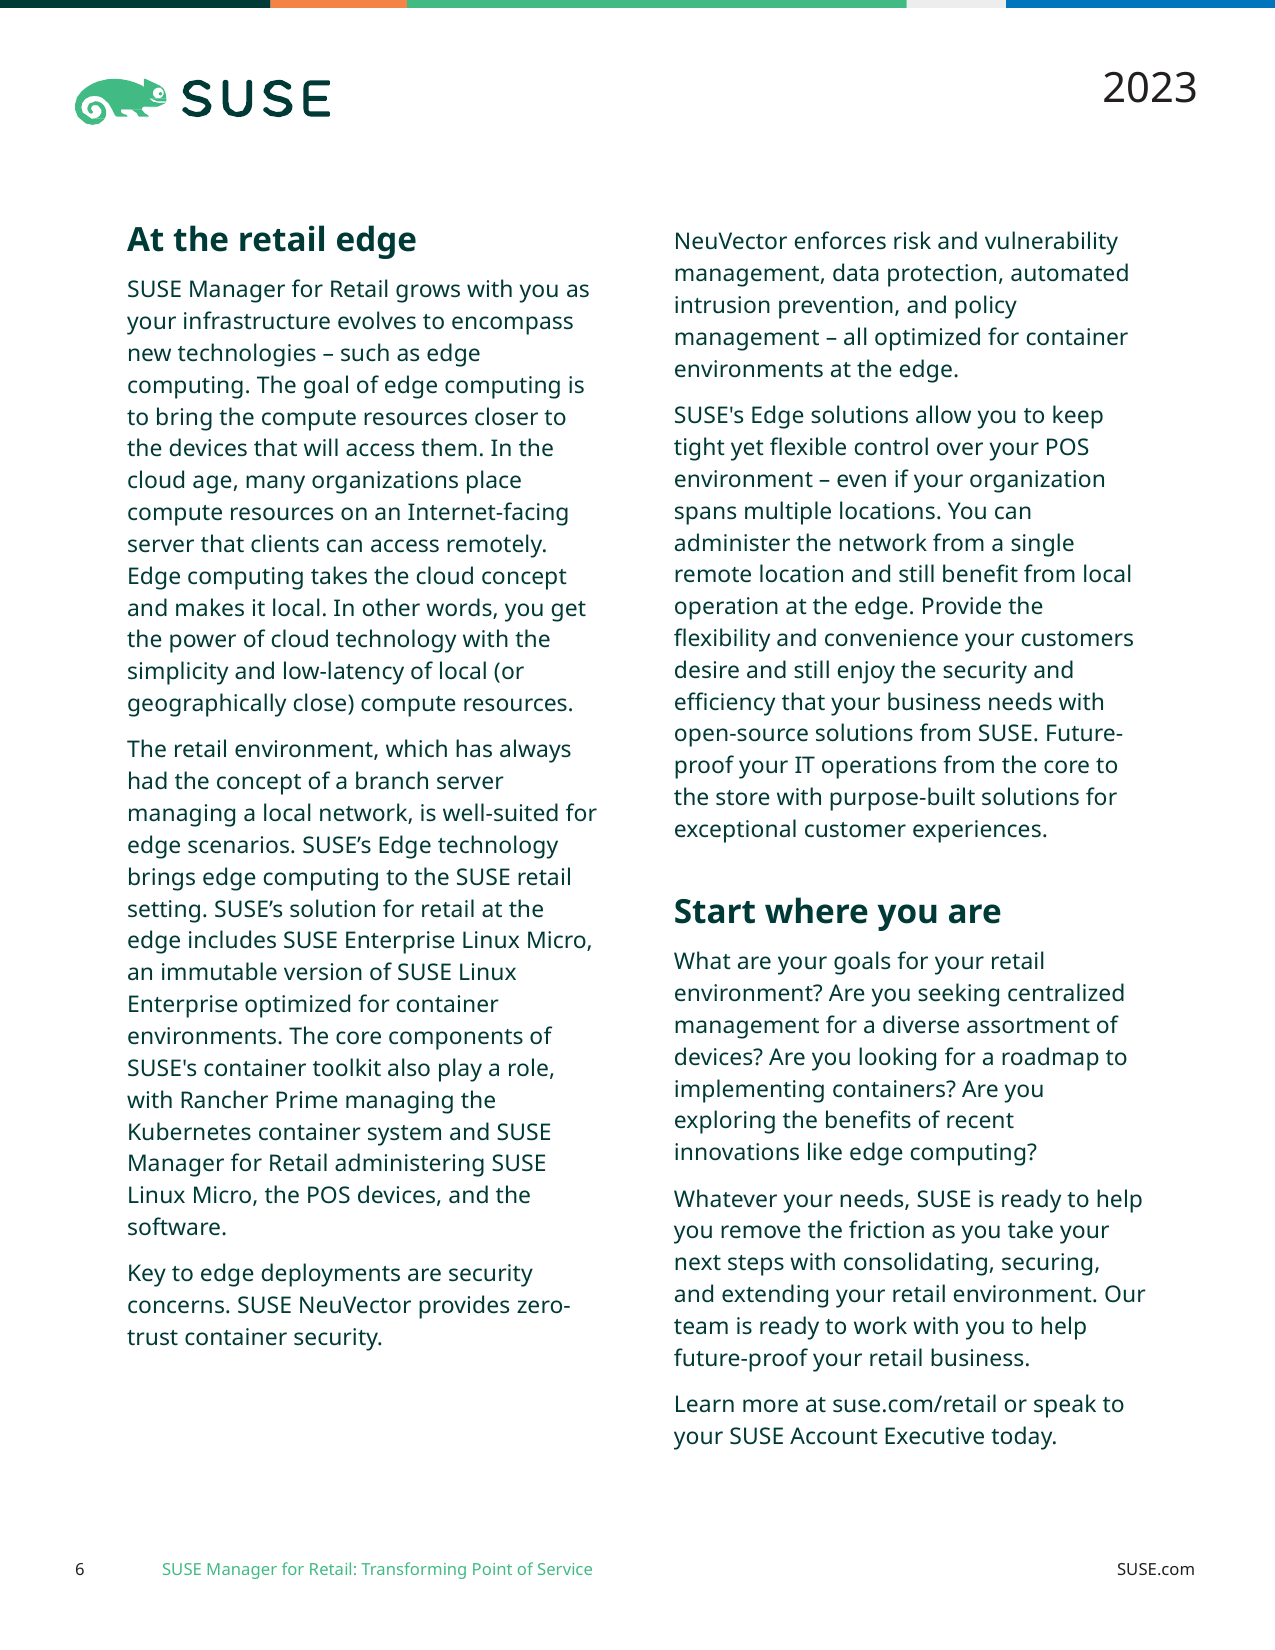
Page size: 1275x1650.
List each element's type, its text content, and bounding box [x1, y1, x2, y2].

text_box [0, 0, 1275, 9]
text_box [263, 79, 293, 118]
text_box [303, 80, 330, 117]
text_box 2023 [1100, 58, 1203, 111]
text_box NeuVector enforces risk and vulnerability management, data protection, automated intrusion prevention, and policy management – all optimized for container environments at the edge. SUSE's Edge solutions allow you to keep tight yet flexible control over your POS environment – even if your organization spans multiple locations. You can administer the network from a single remote location and still benefit from local operation at the edge. Provide the flexibility and convenience your customers desire and still enjoy the security and efficiency that your business needs with open-source solutions from SUSE. Future-proof your IT operations from the core to the store with purpose-built solutions for exceptional customer experiences. Start where you are What are your goals for your retail environment? Are you seeking centralized management for a diverse assortment of devices? Are you looking for a roadmap to implementing containers? Are you exploring the benefits of recent innovations like edge computing? Whatever your needs, SUSE is ready to help you remove the friction as you take your next steps with consolidating, securing, and extending your retail environment. Our team is ready to work with you to help future-proof your retail business. Learn more at suse.com/retail or speak to your SUSE Account Executive today. [671, 216, 1150, 1449]
slide_number 6 [68, 1555, 93, 1650]
text_box [222, 79, 253, 118]
slide_number SUSE.com [1115, 1555, 1202, 1650]
footer SUSE Manager for Retail: Transforming Point of Service [159, 1555, 620, 1650]
text_box [182, 79, 212, 118]
text_box At the retail edge SUSE Manager for Retail grows with you as your infrastructure evolves to encompass new technologies – such as edge computing. The goal of edge computing is to bring the compute resources closer to the devices that will access them. In the cloud age, many organizations place compute resources on an Internet-facing server that clients can access remotely. Edge computing takes the cloud concept and makes it local. In other words, you get the power of cloud technology with the simplicity and low-latency of local (or geographically close) compute resources. The retail environment, which has always had the concept of a branch server managing a local network, is well-suited for edge scenarios. SUSE’s Edge technology brings edge computing to the SUSE retail setting. SUSE’s solution for retail at the edge includes SUSE Enterprise Linux Micro, an immutable version of SUSE Linux Enterprise optimized for container environments. The core components of SUSE's container toolkit also play a role, with Rancher Prime managing the Kubernetes container system and SUSE Manager for Retail administering SUSE Linux Micro, the POS devices, and the software. Key to edge deployments are security concerns. SUSE NeuVector provides zero-trust container security. [124, 216, 604, 1350]
text_box [74, 78, 167, 125]
